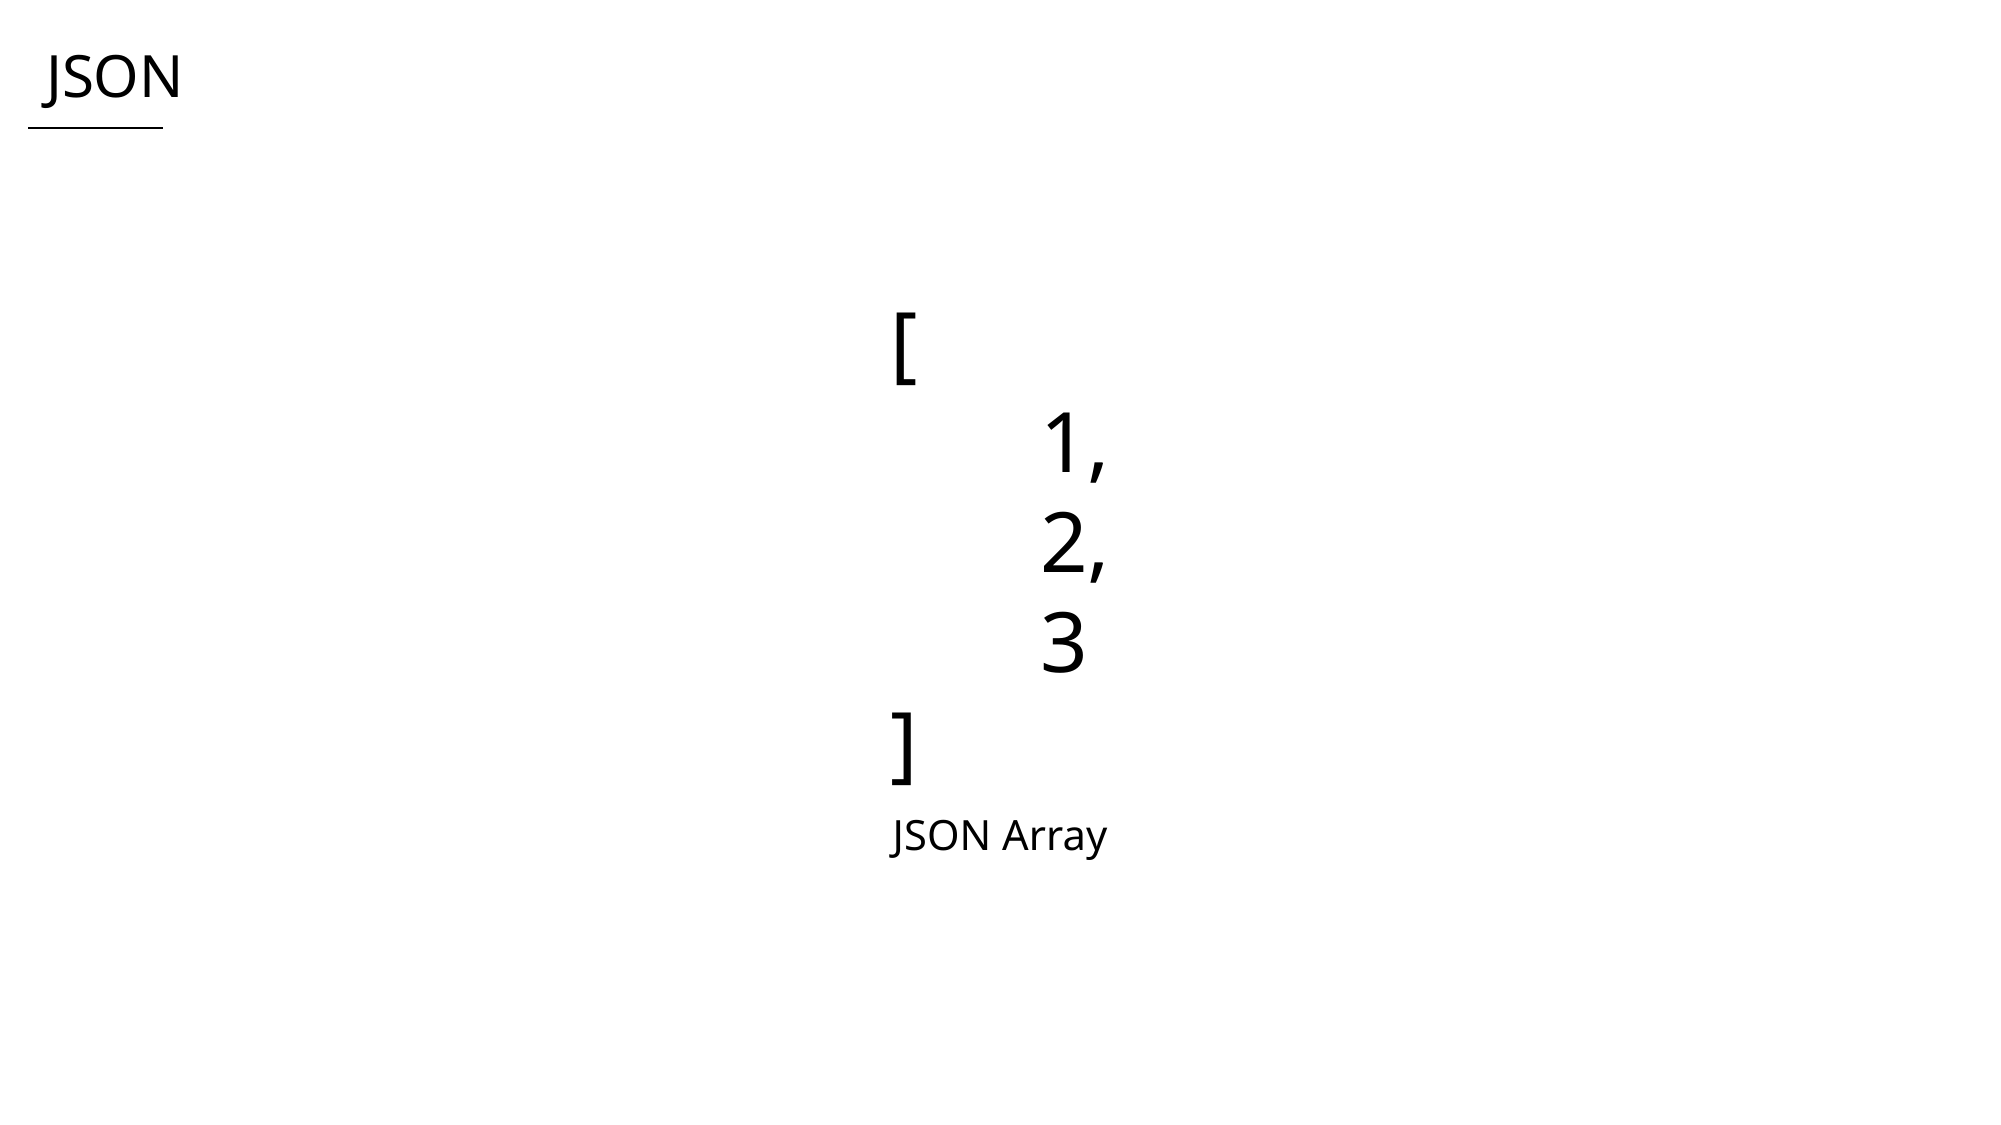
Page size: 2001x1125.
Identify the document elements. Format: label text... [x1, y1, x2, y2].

text_box JSON Array [877, 801, 1123, 867]
text_box [ 1, 2, 3 ] [875, 281, 1125, 797]
text_box JSON [31, 31, 199, 117]
